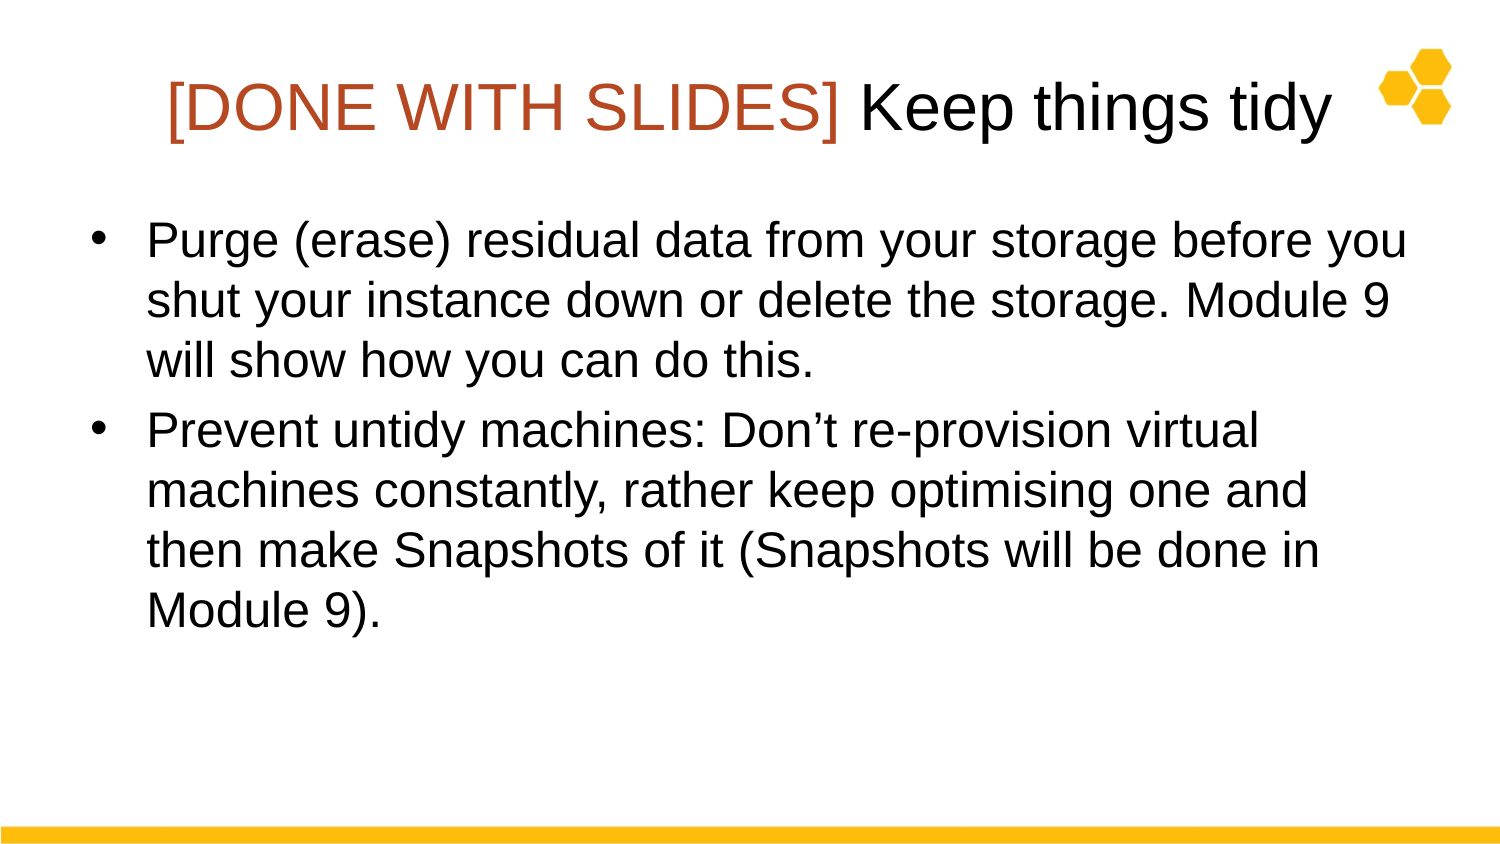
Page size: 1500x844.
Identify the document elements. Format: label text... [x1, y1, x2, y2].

picture [0, 0, 1500, 844]
list Purge (erase) residual data from your storage before you shut your instance down or delete the storage. Module 9 will show how you can do this. Prevent untidy machines: Don’t re-provision virtual machines constantly, rather keep optimising one and then make Snapshots of it (Snapshots will be done in Module 9). [75, 199, 1425, 754]
title [DONE WITH SLIDES] Keep things tidy [75, 33, 1425, 175]
